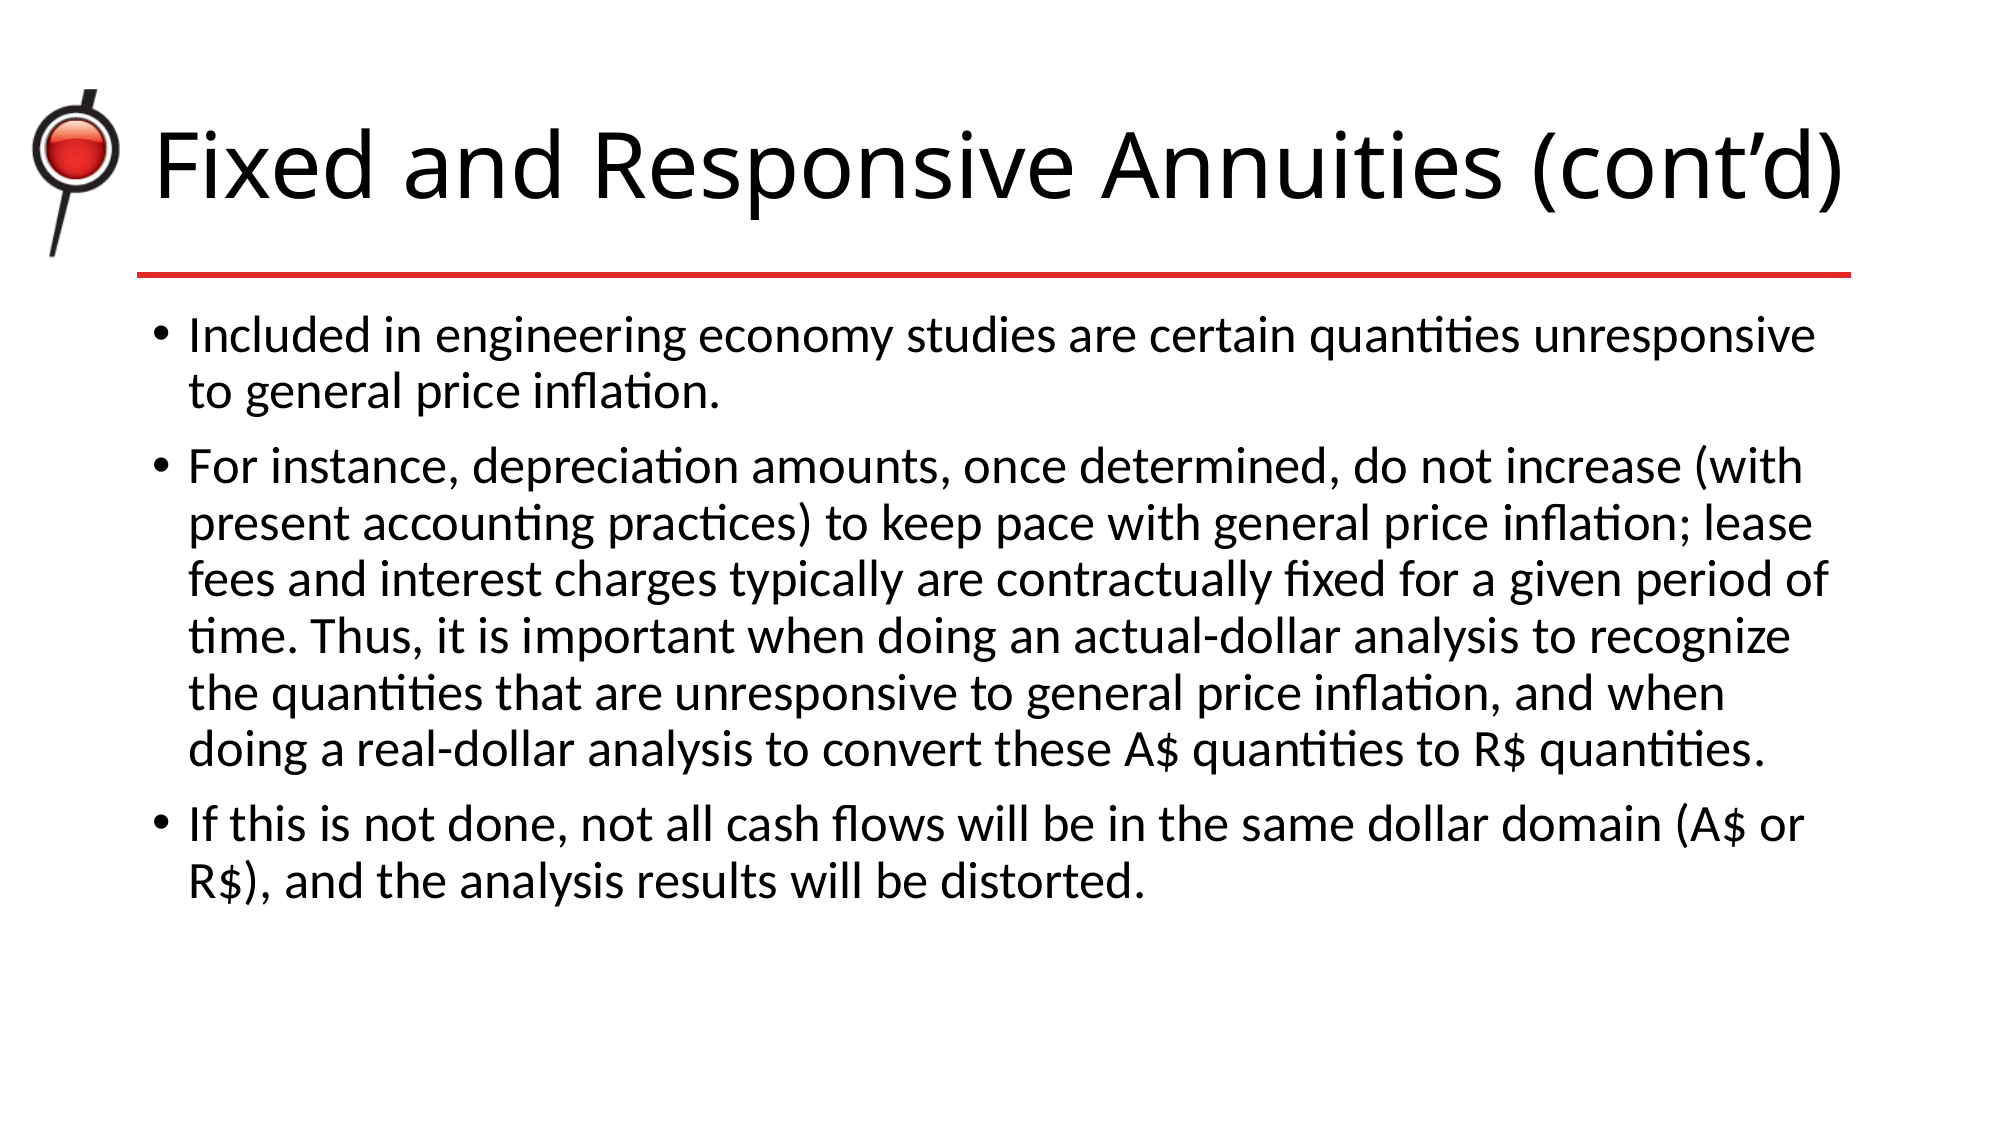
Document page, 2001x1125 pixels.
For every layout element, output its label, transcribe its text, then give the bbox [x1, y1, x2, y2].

list Included in engineering economy studies are certain quantities unresponsive to general price inflation. For instance, depreciation amounts, once determined, do not increase (with present accounting practices) to keep pace with general price inflation; lease fees and interest charges typically are contractually fixed for a given period of time. Thus, it is important when doing an actual-dollar analysis to recognize the quantities that are unresponsive to general price inflation, and when doing a real-dollar analysis to convert these A$ quantities to R$ quantities. If this is not done, not all cash flows will be in the same dollar domain (A$ or R$), and the analysis results will be distorted. [137, 299, 1863, 1014]
title Fixed and Responsive Annuities (cont’d) [137, 59, 1863, 278]
picture [9, 69, 137, 268]
